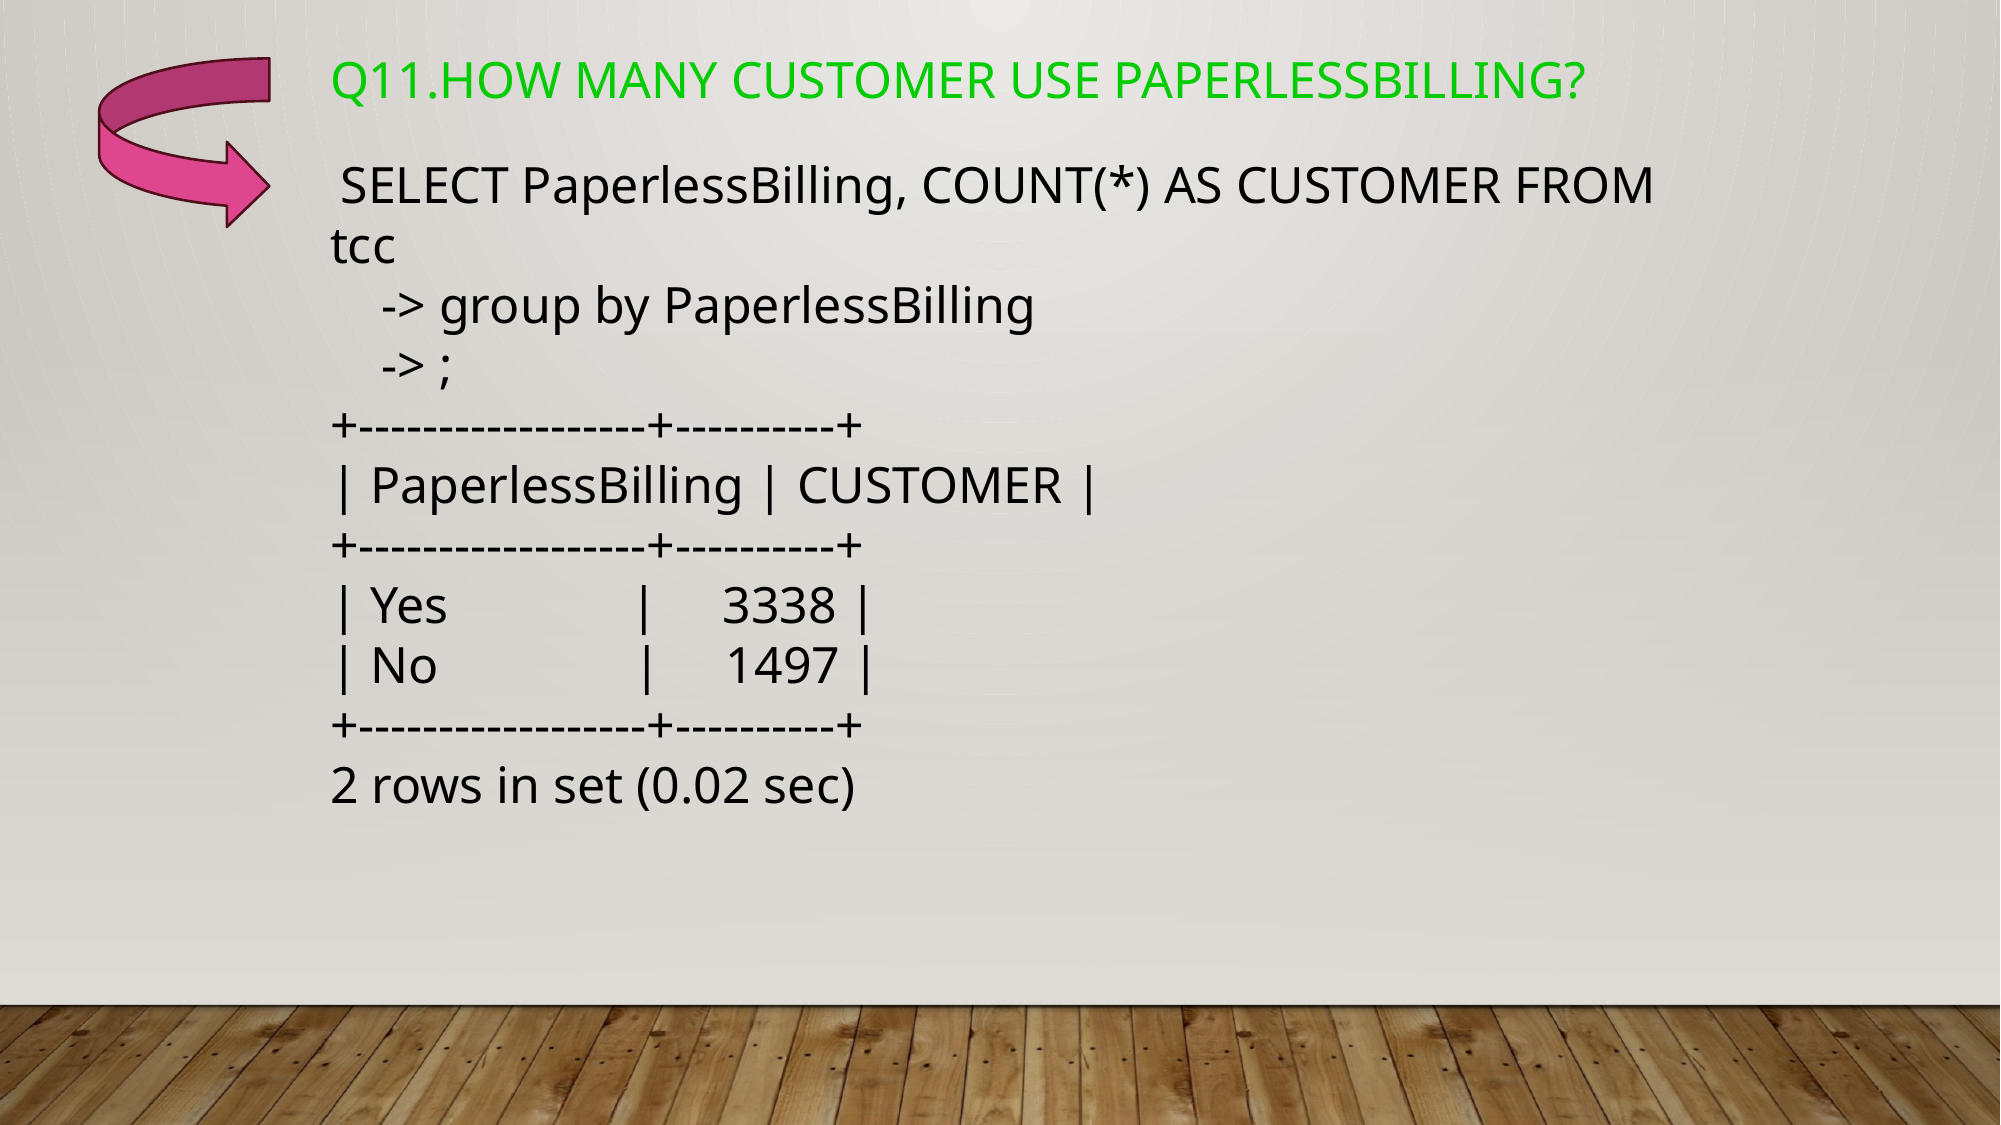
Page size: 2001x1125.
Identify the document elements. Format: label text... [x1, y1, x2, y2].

text_box [97, 57, 271, 229]
text_box Q11.HOW MANY CUSTOMER USE PAPERLESSBILLING? SELECT PaperlessBilling, COUNT(*) AS CUSTOMER FROM tcc -> group by PaperlessBilling -> ; +------------------+----------+ | PaperlessBilling | CUSTOMER | +------------------+----------+ | Yes | 3338 | | No | 1497 | +------------------+----------+ 2 rows in set (0.02 sec) [315, 40, 1681, 821]
picture [0, 1005, 2000, 1125]
